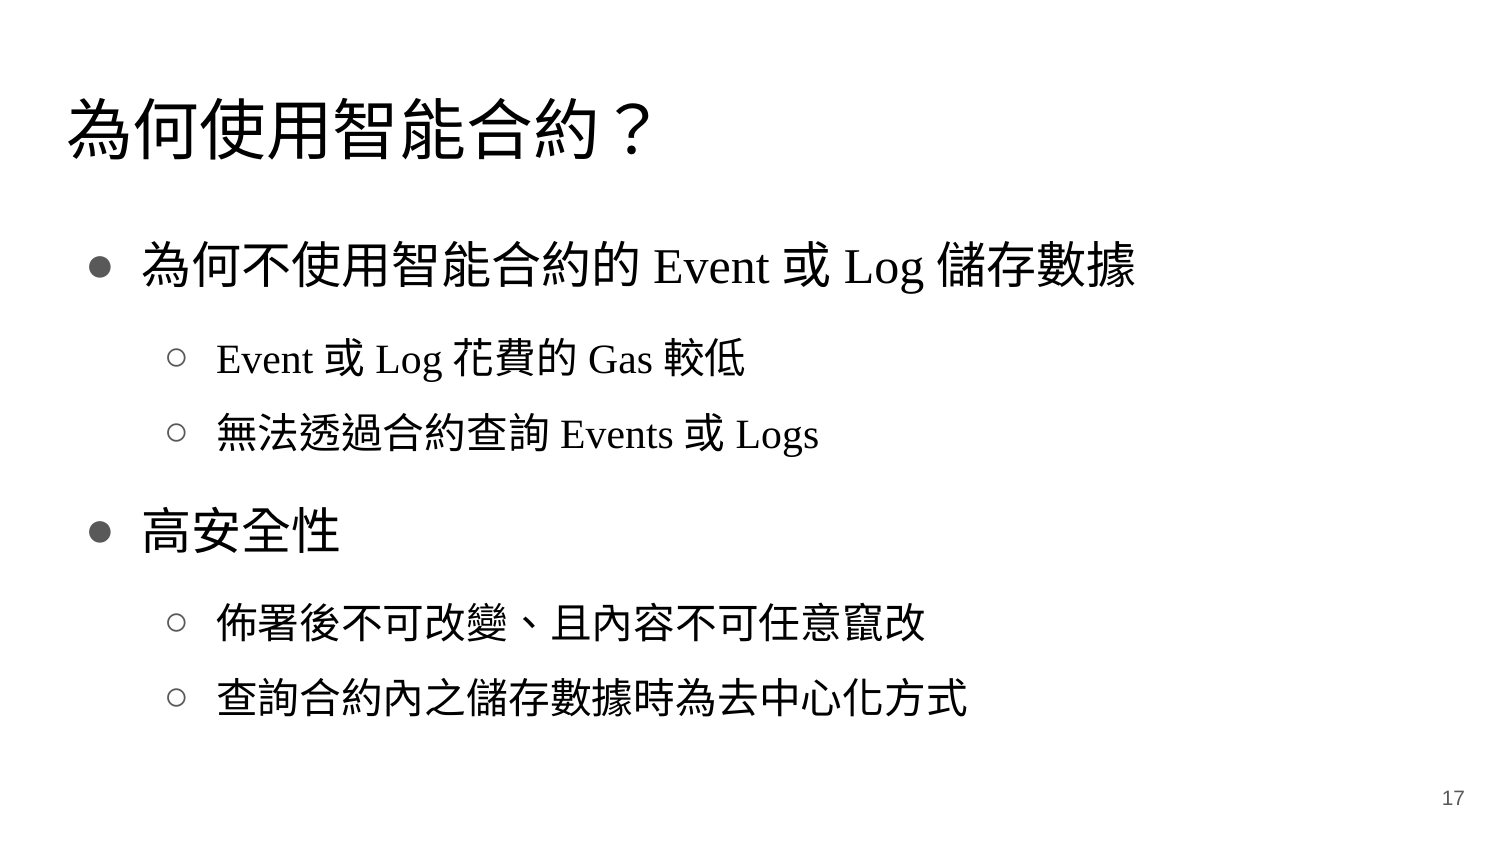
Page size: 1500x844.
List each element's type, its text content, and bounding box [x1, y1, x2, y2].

slide_number 17 [1389, 764, 1480, 830]
list 為何不使用智能合約的Event或Log儲存數據 Event或Log花費的Gas較低 無法透過合約查詢Events或Logs 高安全性 佈署後不可改變、且內容不可任意竄改 查詢合約內之儲存數據時為去中心化方式 [51, 189, 1449, 793]
title 為何使用智能合約？ [51, 72, 1449, 167]
